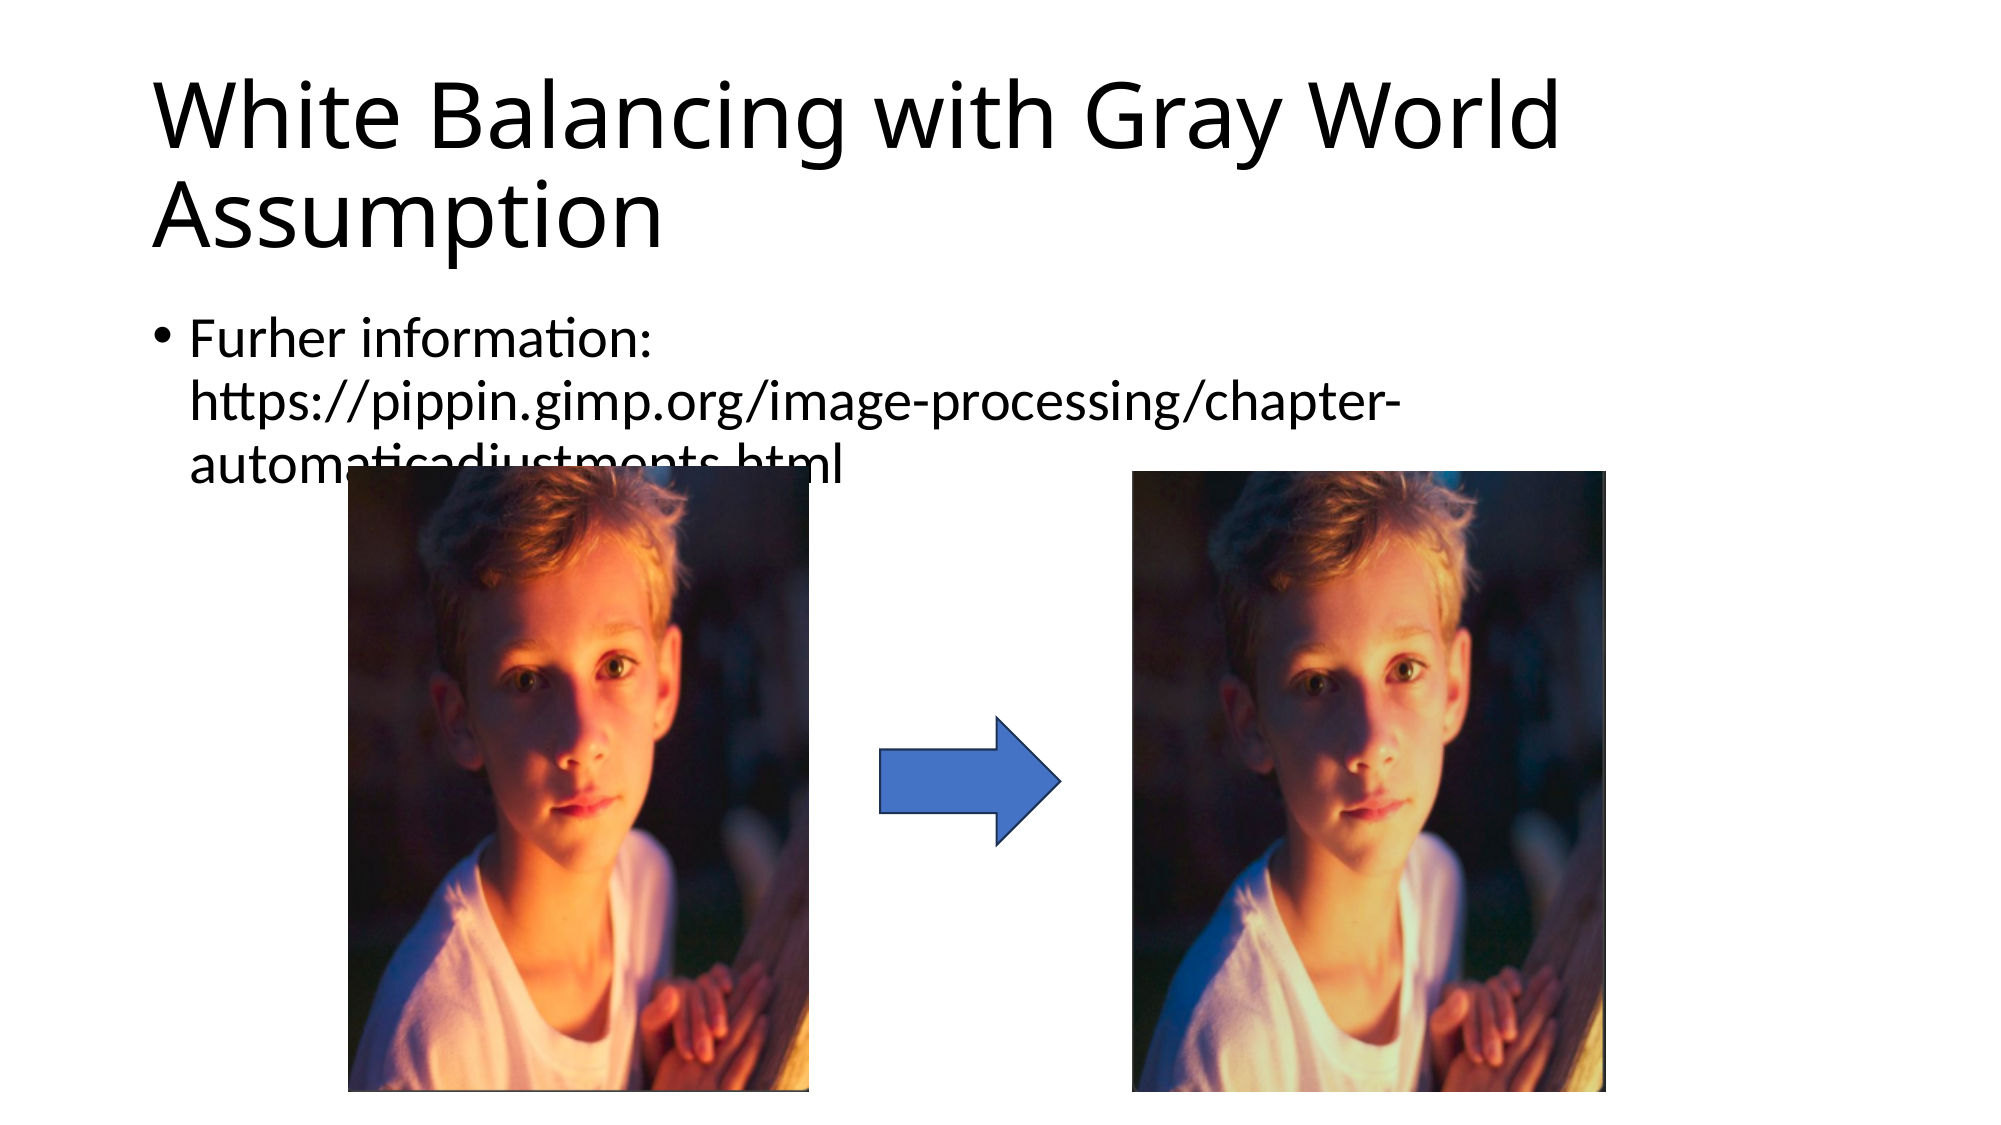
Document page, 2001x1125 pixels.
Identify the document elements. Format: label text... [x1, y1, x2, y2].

list Furher information: https://pippin.gimp.org/image-processing/chapter-automaticadjustments.html [137, 299, 1863, 1014]
text_box [879, 715, 1062, 848]
title White Balancing with Gray World Assumption [137, 59, 1863, 278]
picture [348, 466, 809, 1092]
picture [1131, 471, 1606, 1092]
